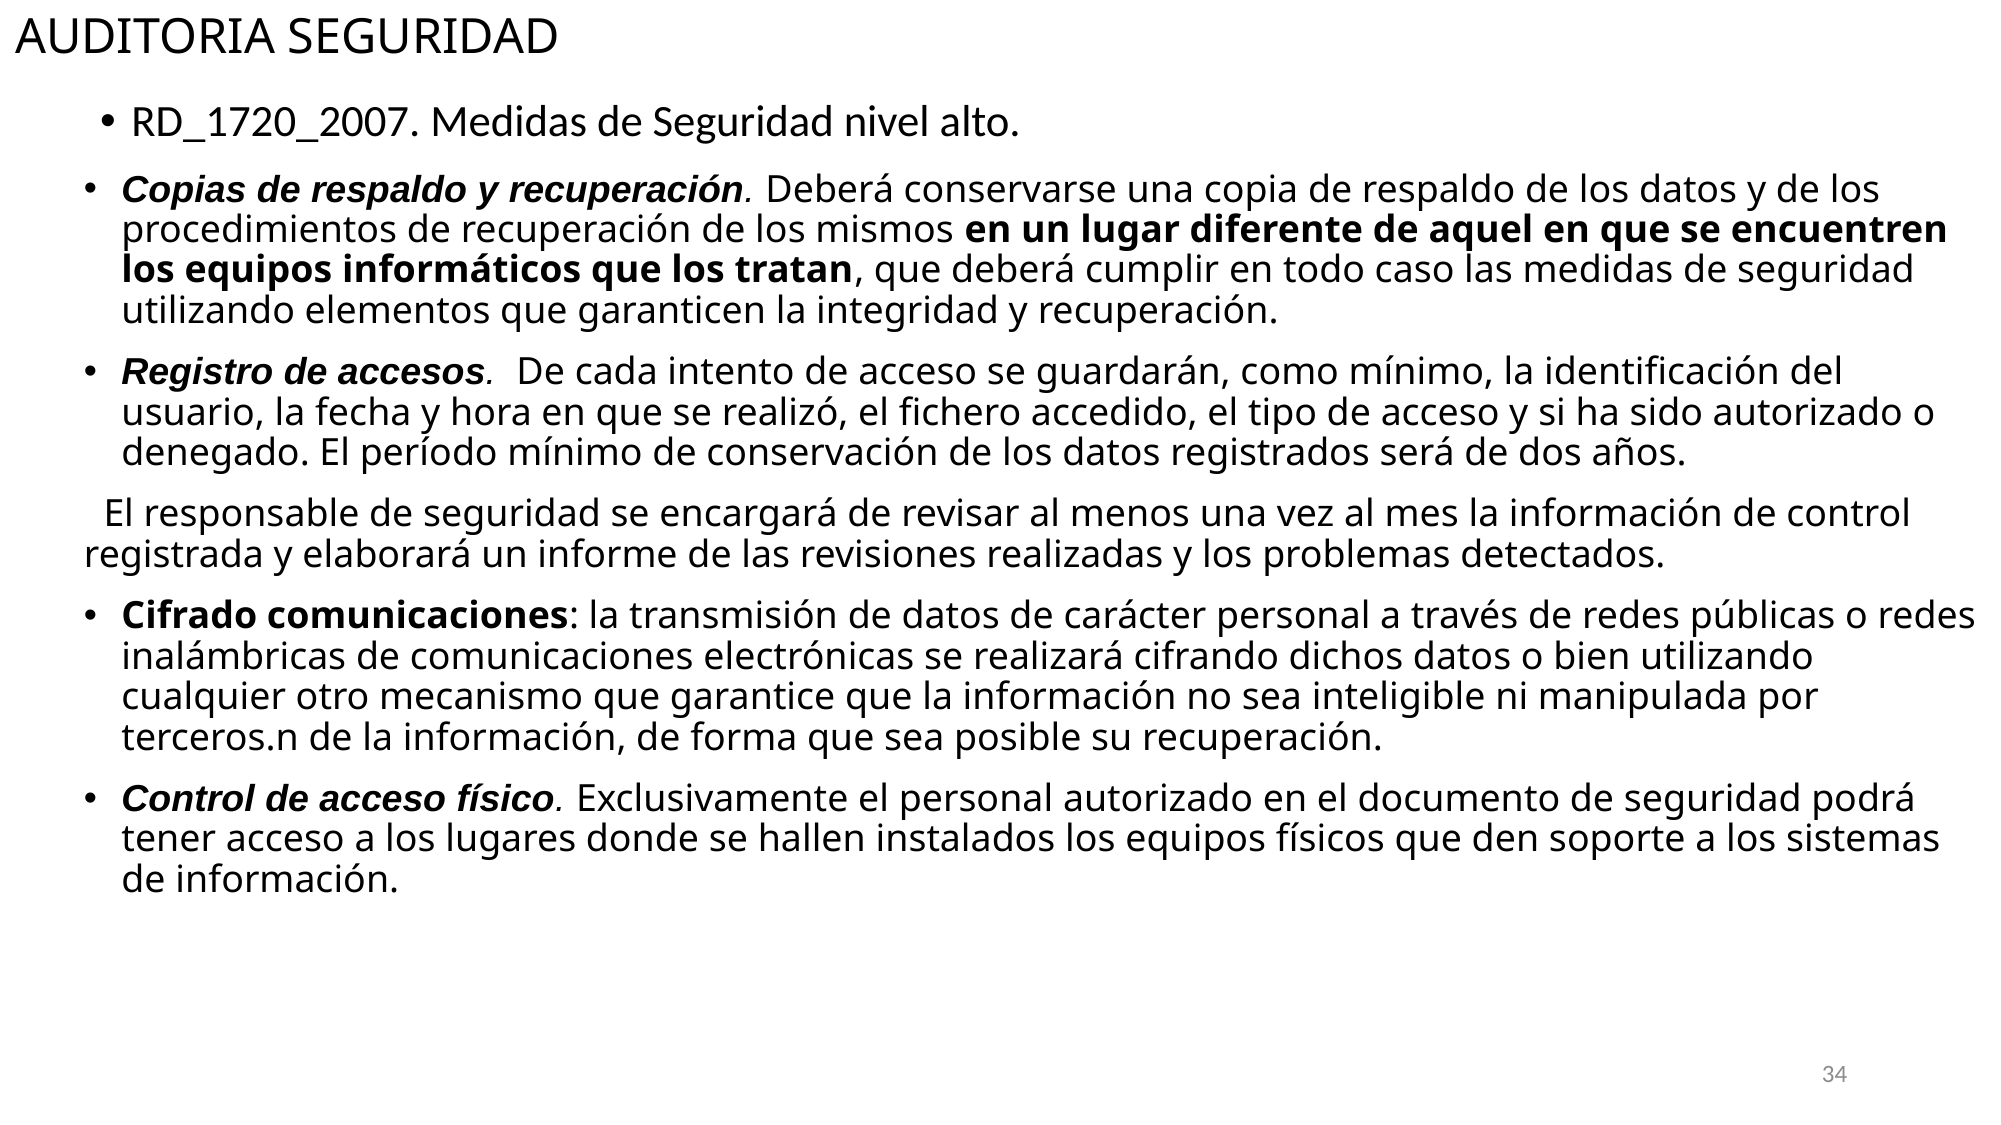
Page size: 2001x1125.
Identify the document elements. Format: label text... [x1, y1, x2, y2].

subtitle RD_1720_2007. Medidas de Seguridad nivel alto. [85, 90, 1444, 154]
slide_number 34 [1412, 1042, 1863, 1103]
list Copias de respaldo y recuperación. Deberá conservarse una copia de respaldo de los datos y de los procedimientos de recuperación de los mismos en un lugar diferente de aquel en que se encuentren los equipos informáticos que los tratan, que deberá cumplir en todo caso las medidas de seguridad utilizando elementos que garanticen la integridad y recuperación. Registro de accesos. De cada intento de acceso se guardarán, como mínimo, la identificación del usuario, la fecha y hora en que se realizó, el fichero accedido, el tipo de acceso y si ha sido autorizado o denegado. El período mínimo de conservación de los datos registrados será de dos años. El responsable de seguridad se encargará de revisar al menos una vez al mes la información de control registrada y elaborará un informe de las revisiones realizadas y los problemas detectados. Cifrado comunicaciones: la transmisión de datos de carácter personal a través de redes públicas o redes inalámbricas de comunicaciones electrónicas se realizará cifrando dichos datos o bien utilizando cualquier otro mecanismo que garantice que la información no sea inteligible ni manipulada por terceros.n de la información, de forma que sea posible su recuperación. Control de acceso físico. Exclusivamente el personal autorizado en el documento de seguridad podrá tener acceso a los lugares donde se hallen instalados los equipos físicos que den soporte a los sistemas de información. [68, 162, 2000, 963]
title AUDITORIA SEGURIDAD [0, 4, 1358, 72]
